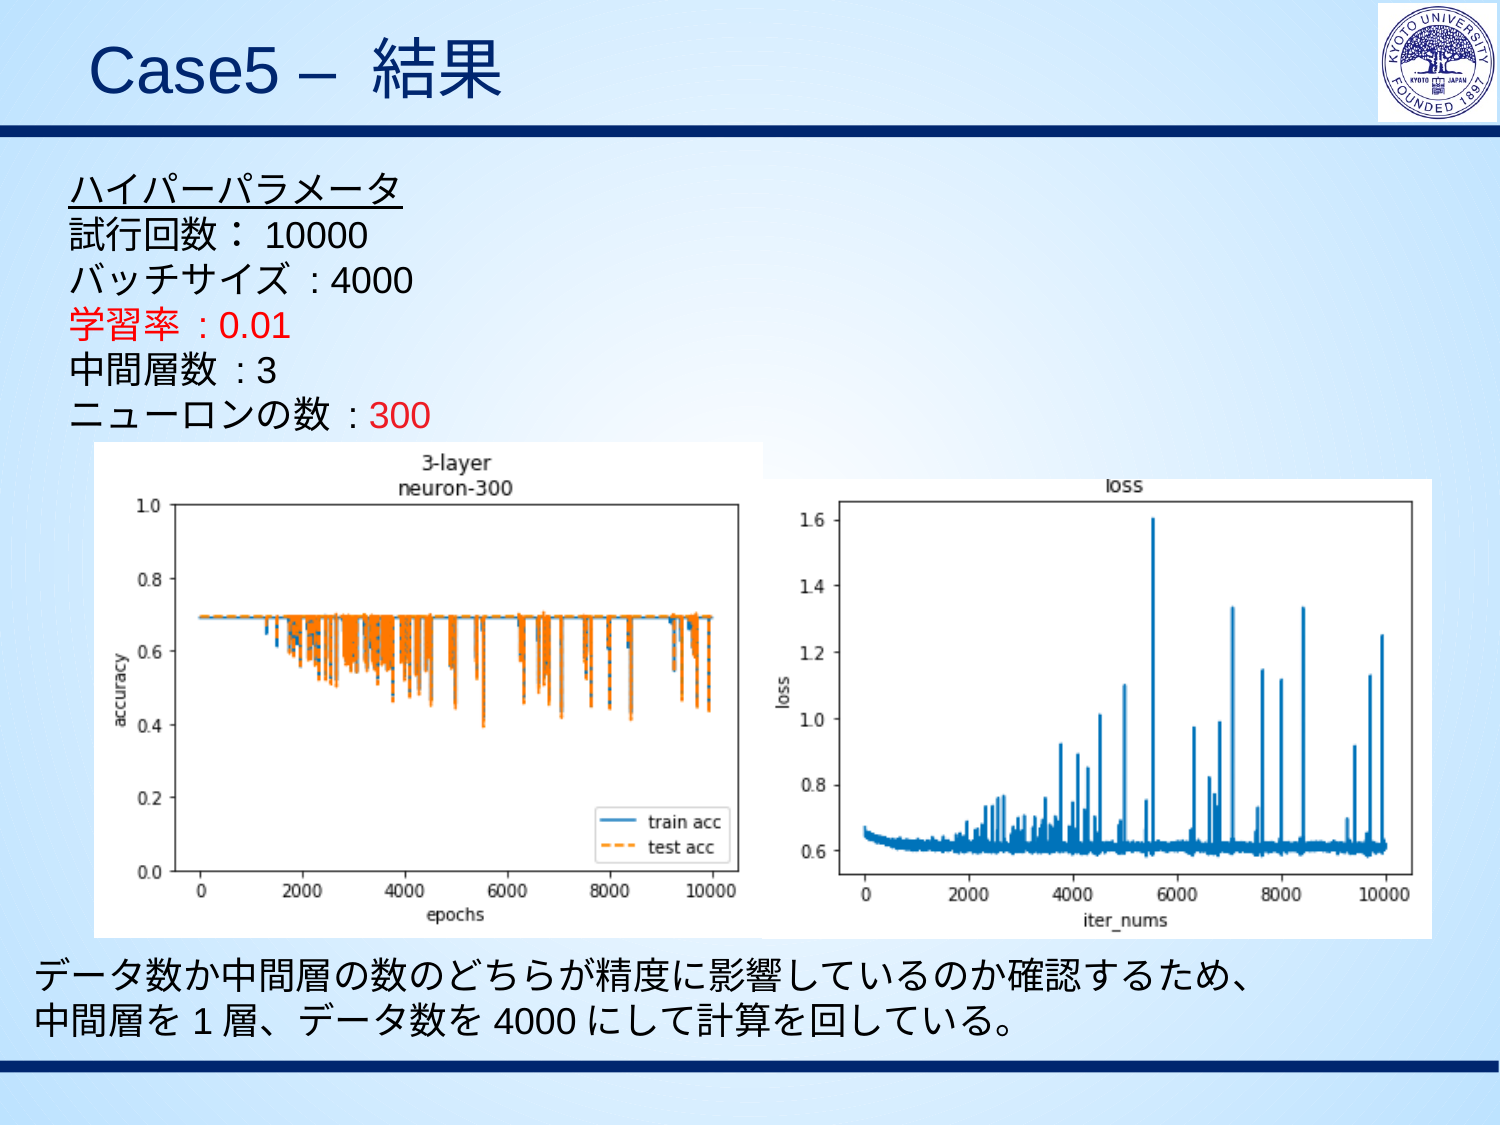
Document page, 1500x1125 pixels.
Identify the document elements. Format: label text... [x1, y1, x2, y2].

text_box データ数か中間層の数のどちらが精度に影響しているのか確認するため、 中間層を1層、データ数を4000にして計算を回している。 [18, 944, 1285, 1050]
text_box ハイパーパラメータ 試行回数：10000 バッチサイズ : 4000 学習率 : 0.01 中間層数 : 3 ニューロンの数 : 300 [53, 158, 457, 443]
title Case5 – 結果 [73, 15, 1424, 119]
picture [1378, 3, 1497, 122]
picture [94, 442, 1432, 939]
